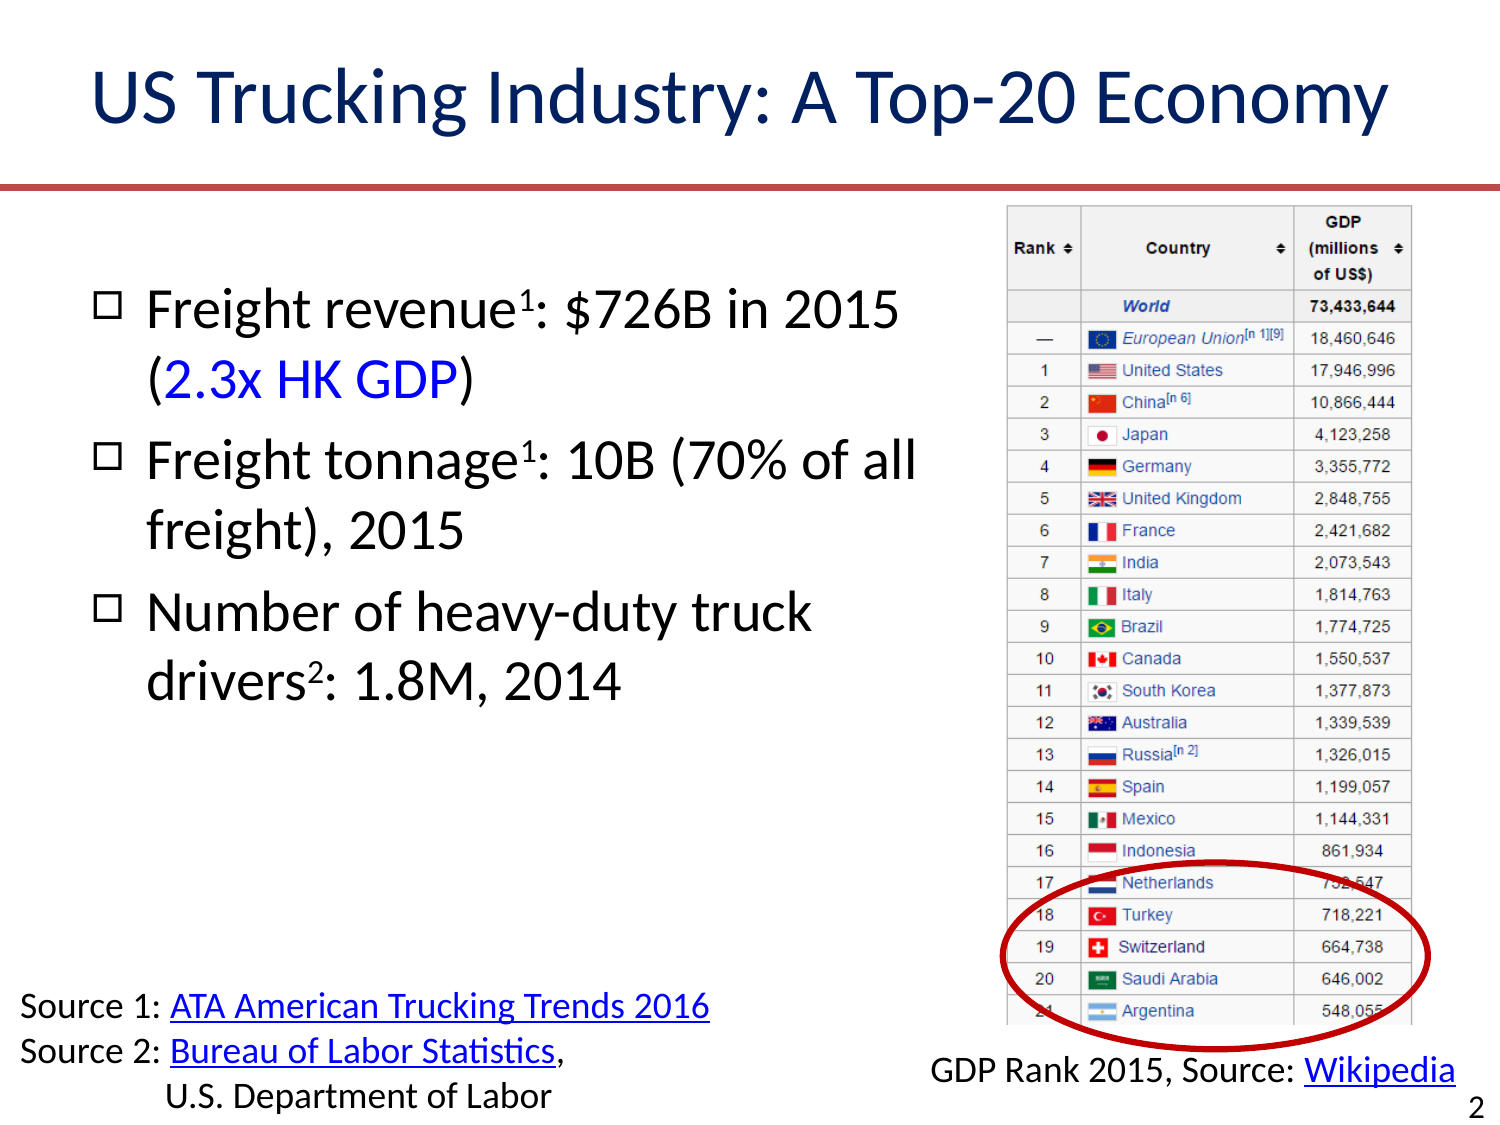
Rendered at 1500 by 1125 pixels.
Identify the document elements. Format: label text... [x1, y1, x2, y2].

text_box Source 1: ATA American Trucking Trends 2016 Source 2: Bureau of Labor Statistics, U.S. Department of Labor [5, 973, 906, 1124]
title US Trucking Industry: A Top-20 Economy [0, 0, 1500, 184]
list Freight revenue1: $726B in 2015 (2.3x HK GDP) Freight tonnage1: 10B (70% of all freight), 2015 Number of heavy-duty truck drivers2: 1.8M, 2014 [75, 262, 938, 1005]
text_box GDP Rank 2015, Source: Wikipedia [915, 1037, 1472, 1098]
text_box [1002, 196, 1429, 1050]
slide_number 2 [1149, 1084, 1500, 1125]
